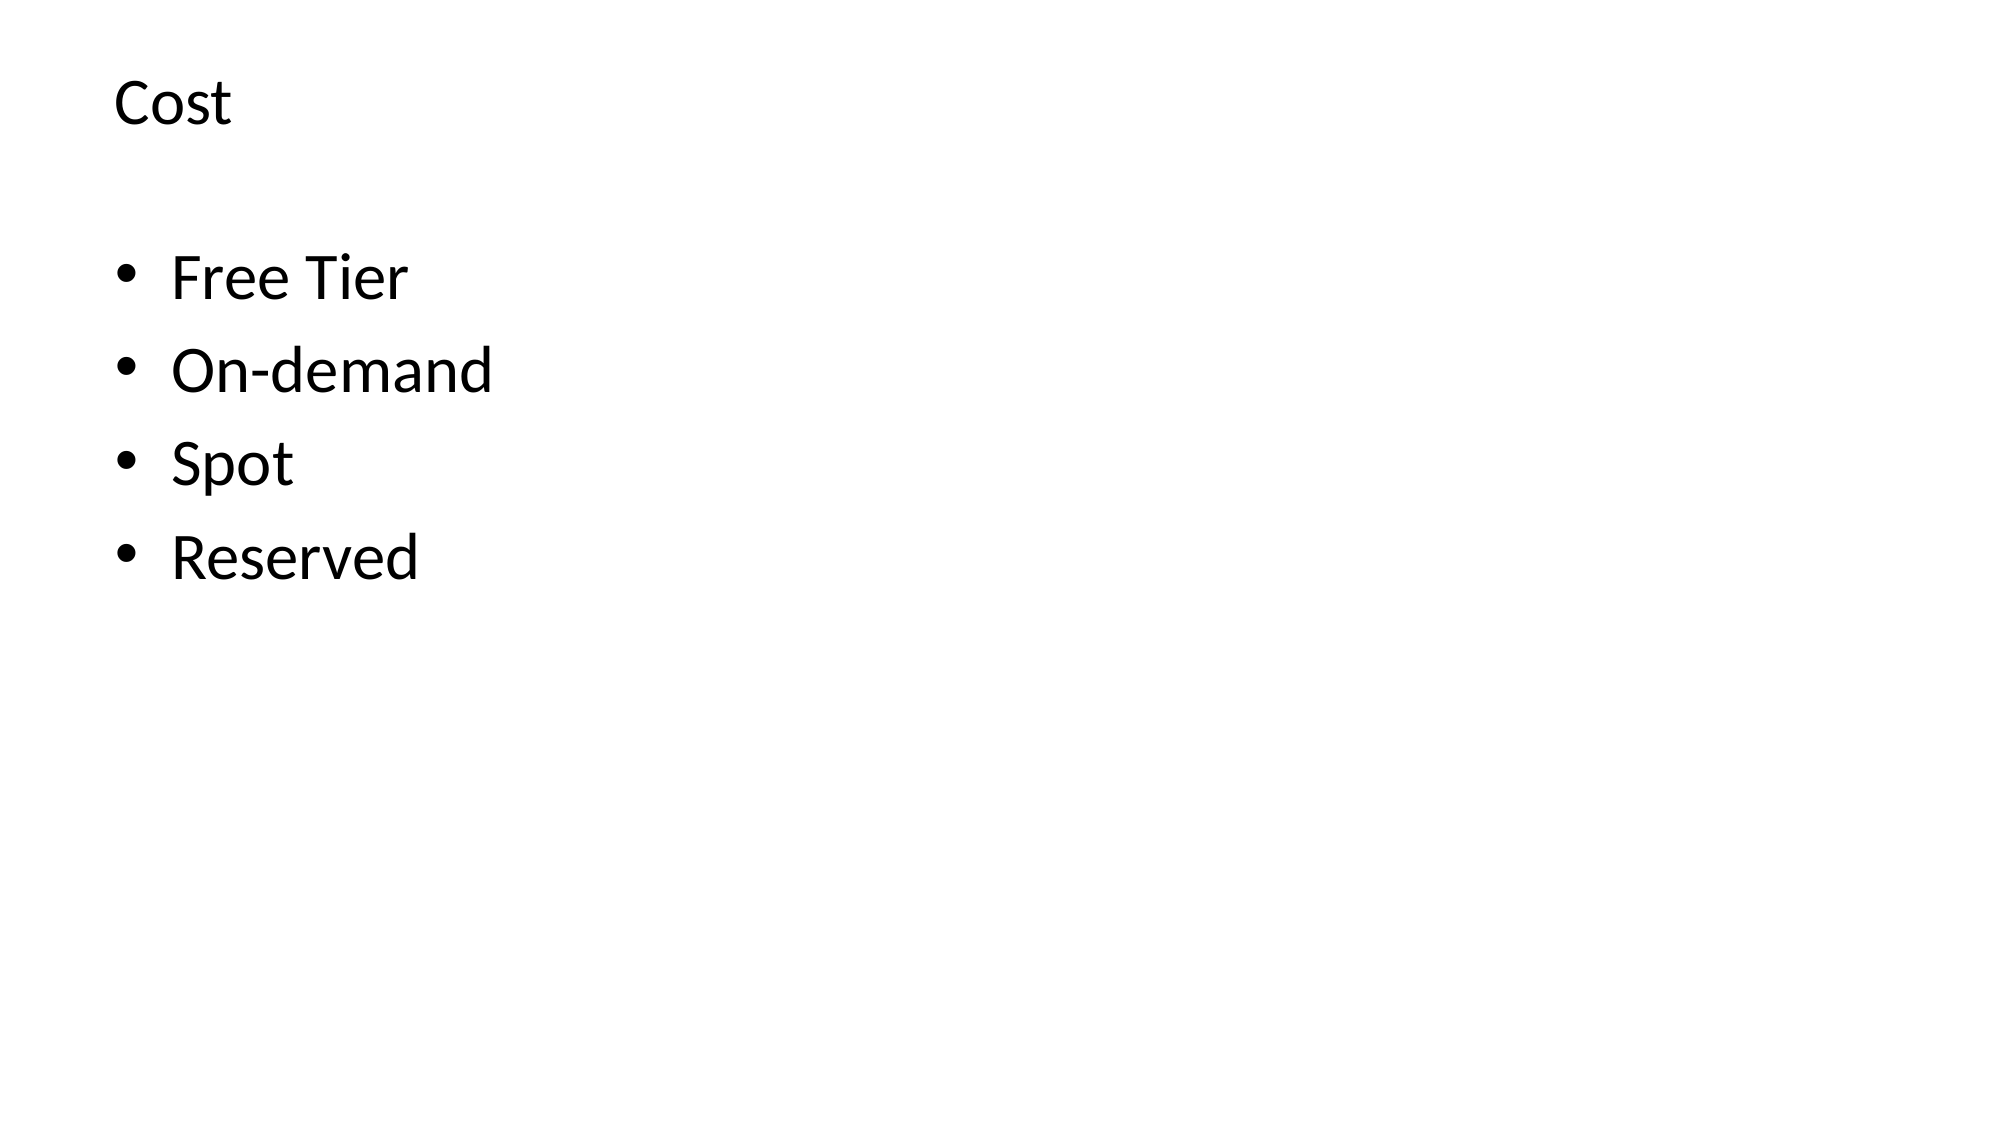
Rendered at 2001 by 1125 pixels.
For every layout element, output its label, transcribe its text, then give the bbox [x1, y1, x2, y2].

title Cost [99, 45, 1900, 150]
list Free Tier On-demand Spot Reserved [99, 224, 1900, 1005]
